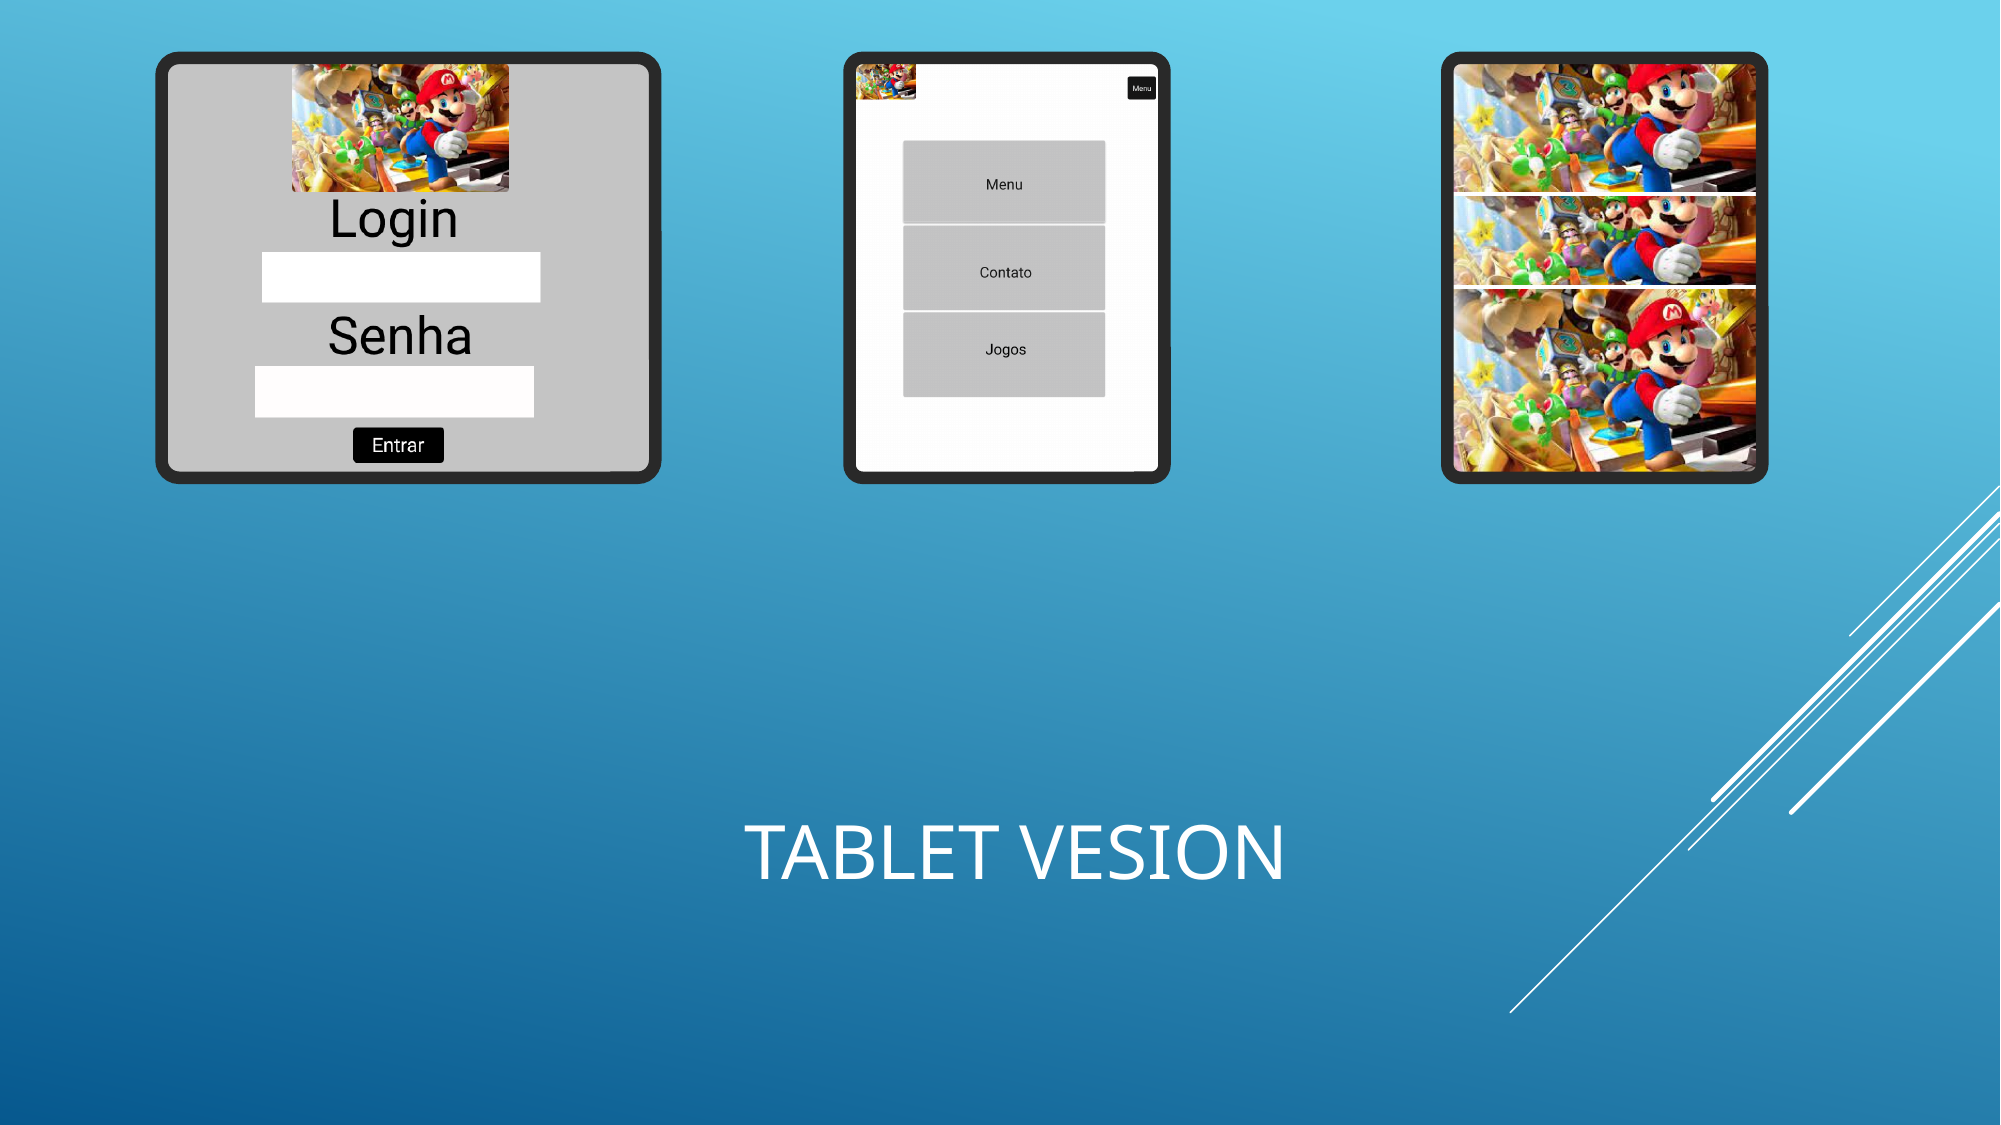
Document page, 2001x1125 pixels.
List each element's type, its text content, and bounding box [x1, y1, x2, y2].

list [161, 57, 656, 479]
picture [849, 57, 1165, 479]
title tablet vesion [307, 726, 1707, 974]
picture [1447, 57, 1763, 479]
